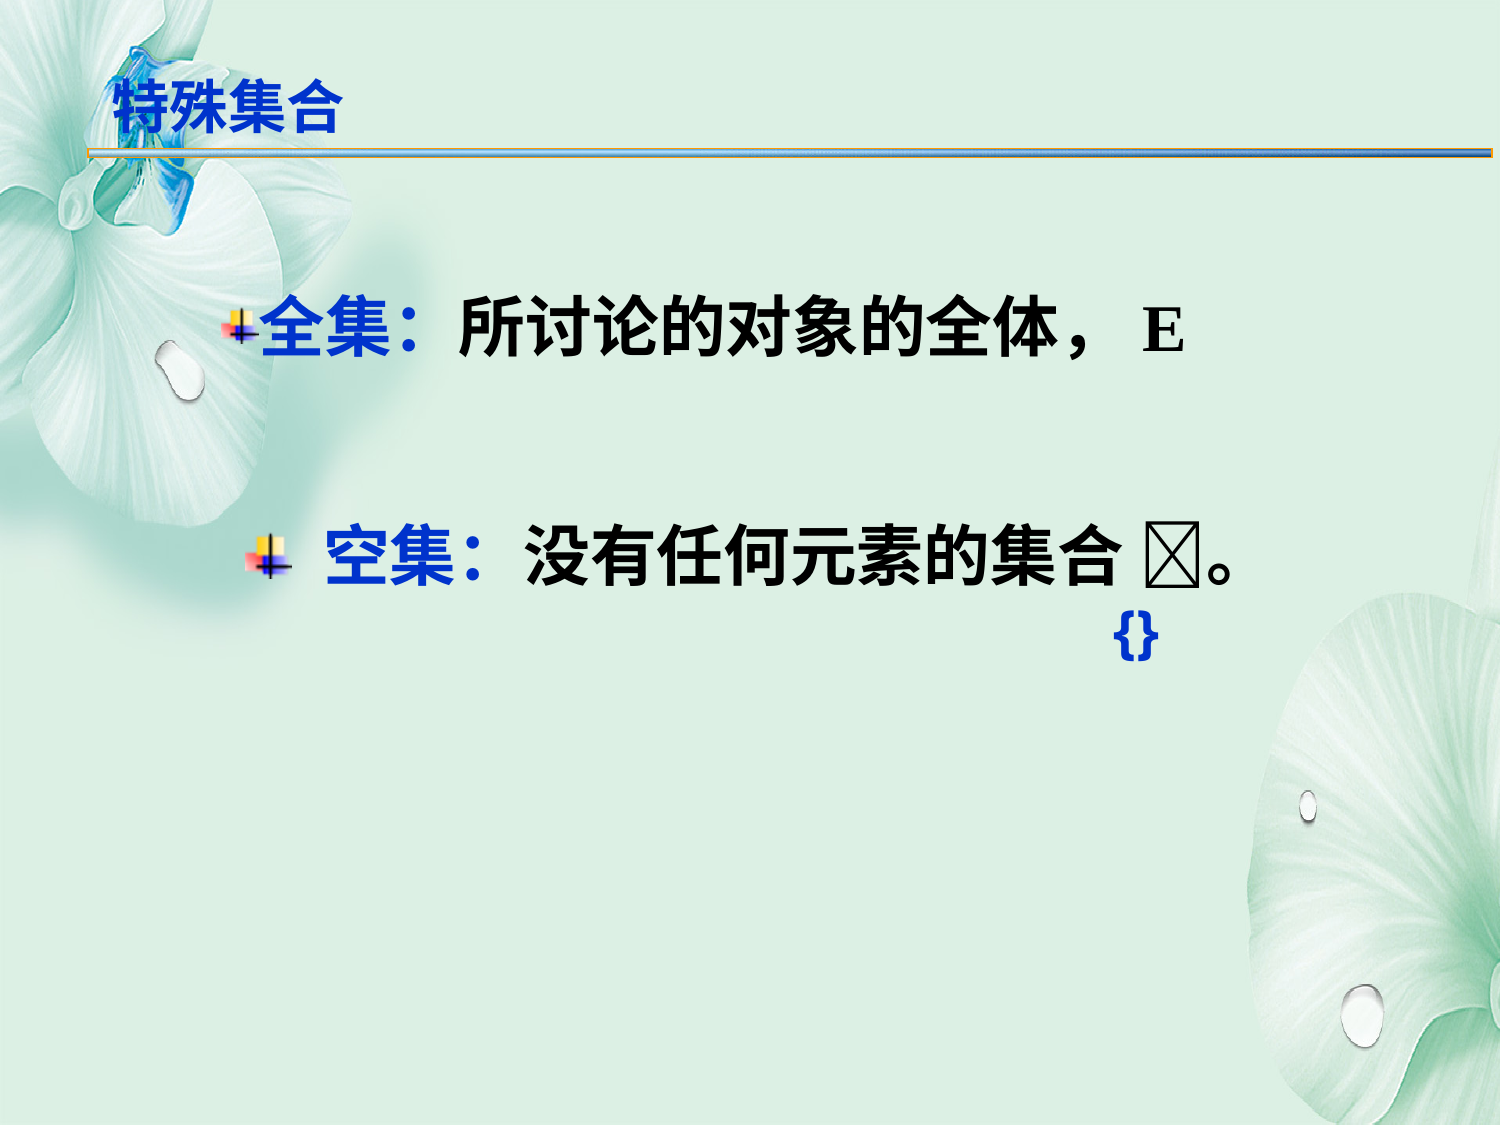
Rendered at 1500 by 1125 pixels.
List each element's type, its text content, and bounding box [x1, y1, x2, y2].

picture [0, 0, 1500, 1125]
text_box {} [1098, 586, 1306, 672]
list 空集：没有任何元素的集合 。 [230, 515, 1329, 764]
text_box 全集：所讨论的对象的全体，E [206, 277, 1344, 373]
text_box 特殊集合 [96, 63, 821, 148]
